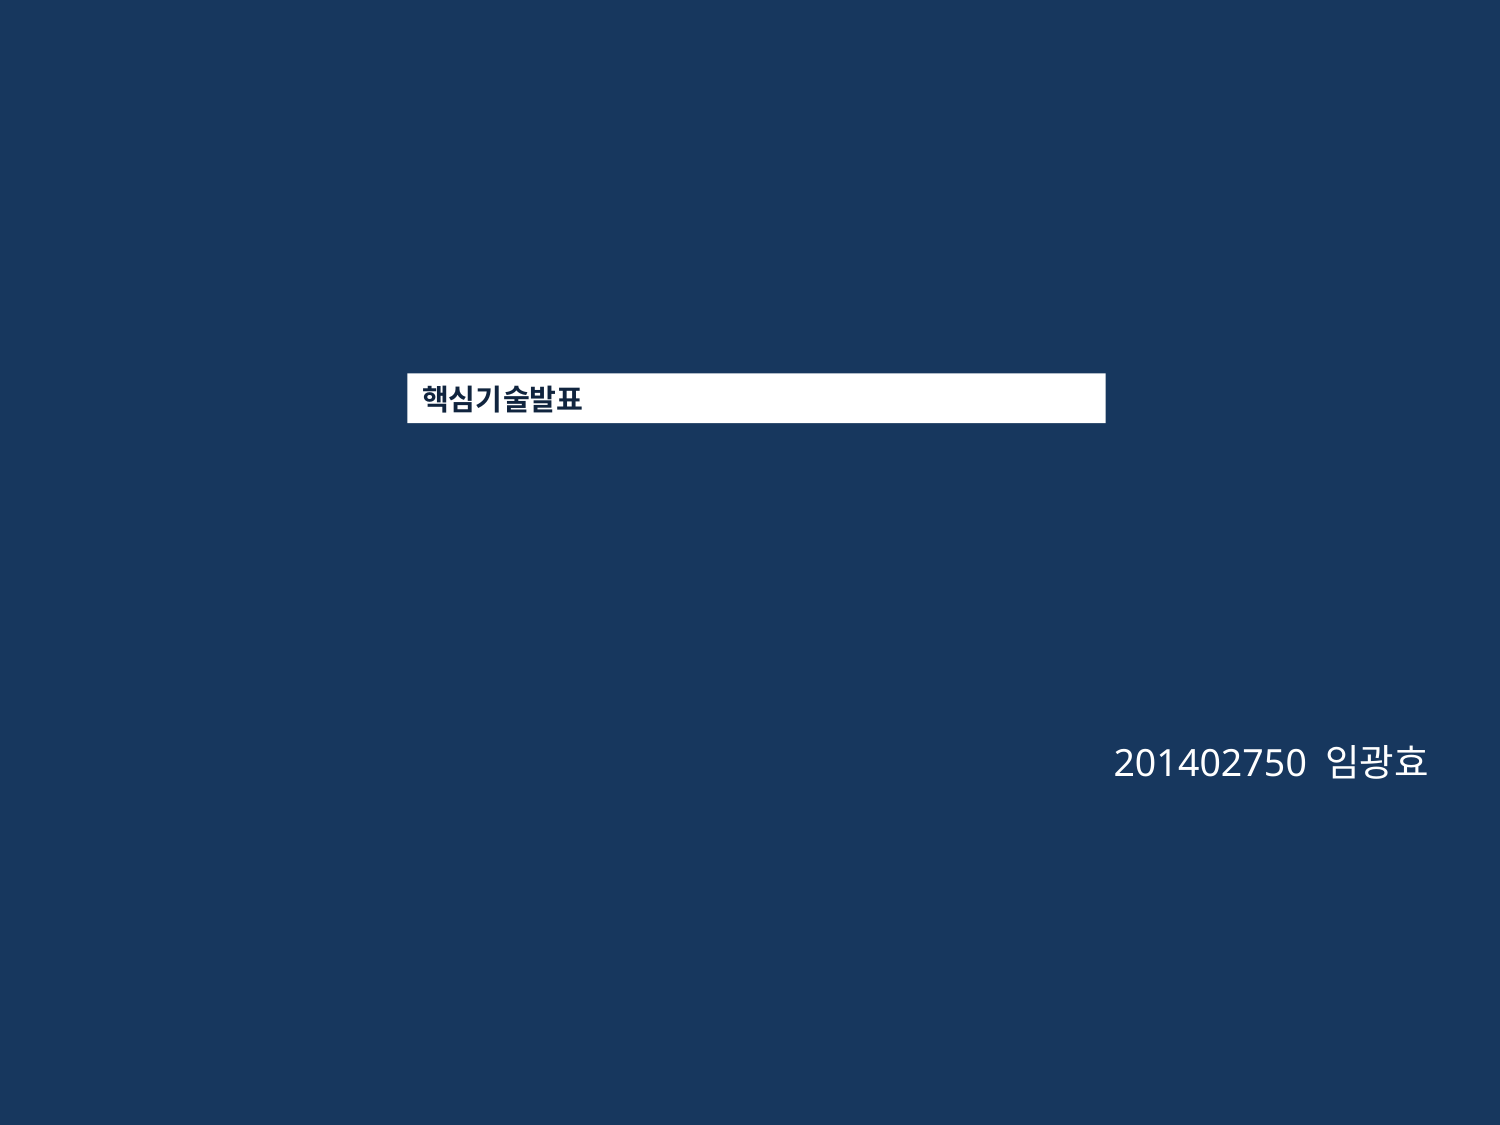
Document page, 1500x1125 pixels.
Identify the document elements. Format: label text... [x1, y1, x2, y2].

text_box 핵심기술발표 [407, 373, 1106, 424]
text_box 201402750 임광효 [667, 704, 1444, 791]
